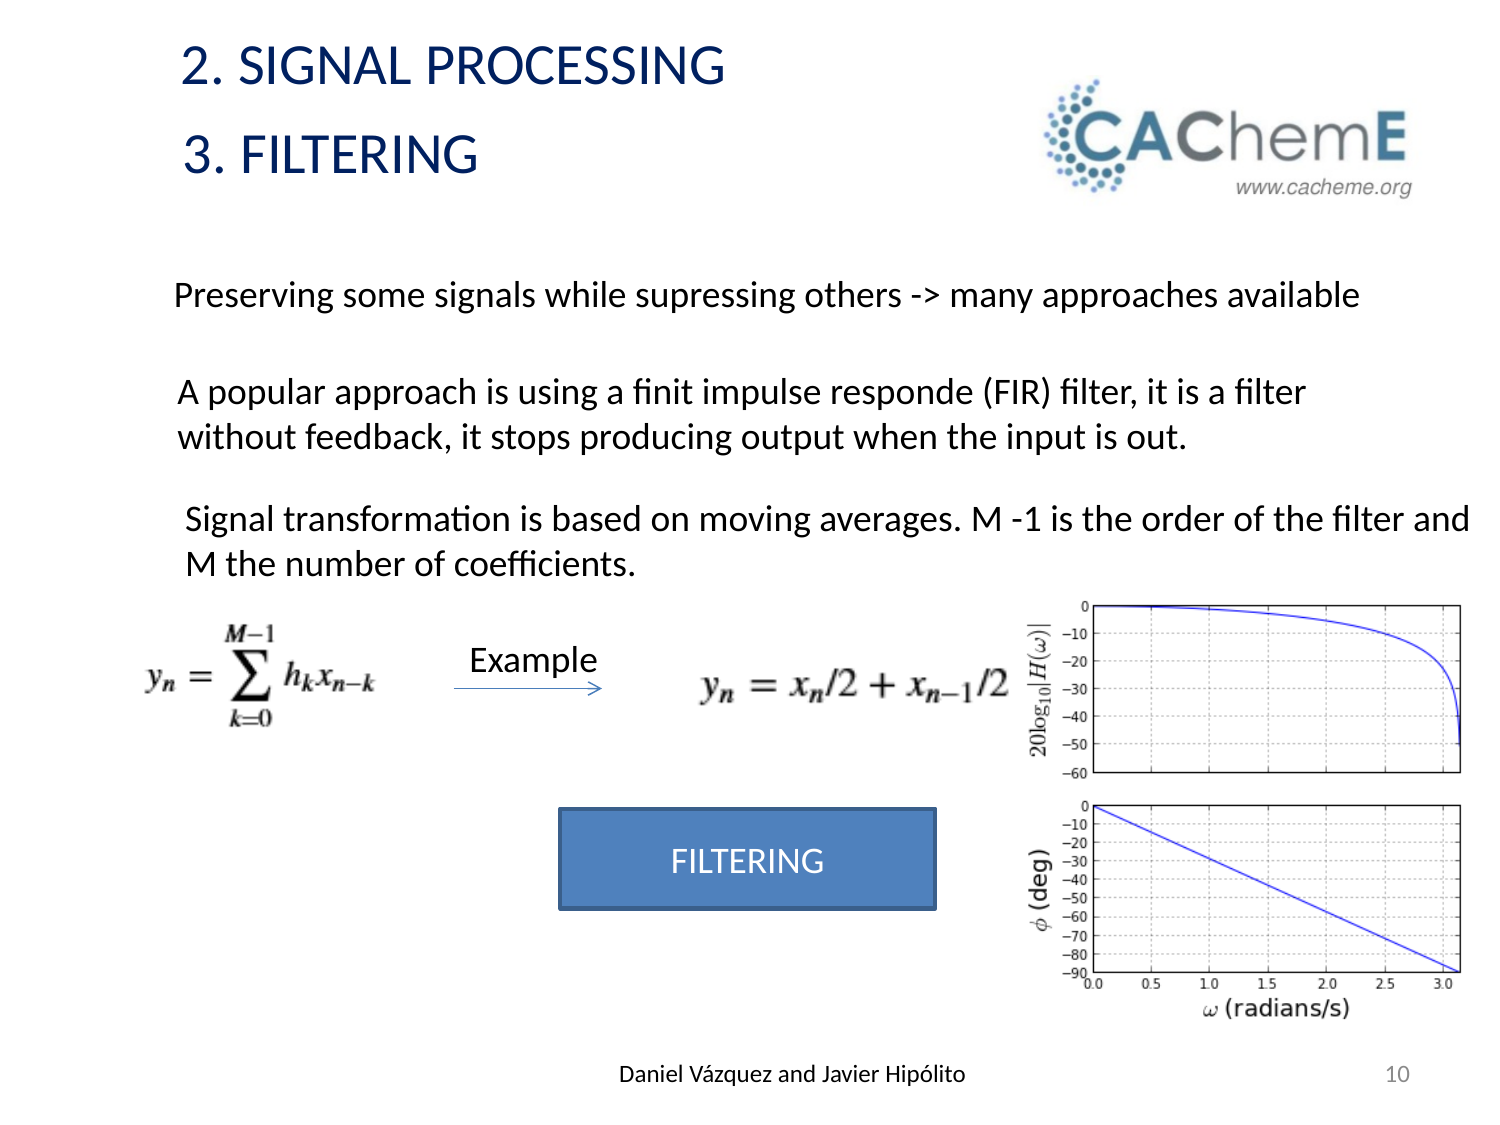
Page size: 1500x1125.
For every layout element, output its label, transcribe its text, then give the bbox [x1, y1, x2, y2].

slide_number 10 [1074, 1042, 1425, 1103]
text_box A popular approach is using a finit impulse responde (FIR) filter, it is a filter without feedback, it stops producing output when the input is out. [162, 359, 1334, 465]
picture [112, 616, 396, 737]
text_box Signal transformation is based on moving averages. M -1 is the order of the filter and M the number of coefficients. [170, 486, 1488, 592]
text_box FILTERING [558, 807, 937, 911]
picture [643, 592, 1469, 1031]
text_box 2. SIGNAL PROCESSING [166, 18, 742, 104]
footer Daniel Vázquez and Javier Hipólito [512, 1042, 988, 1103]
picture [1037, 74, 1444, 212]
text_box Example [454, 627, 613, 688]
text_box 3. FILTERING [168, 107, 495, 193]
text_box Preserving some signals while supressing others -> many approaches available [159, 262, 1378, 323]
